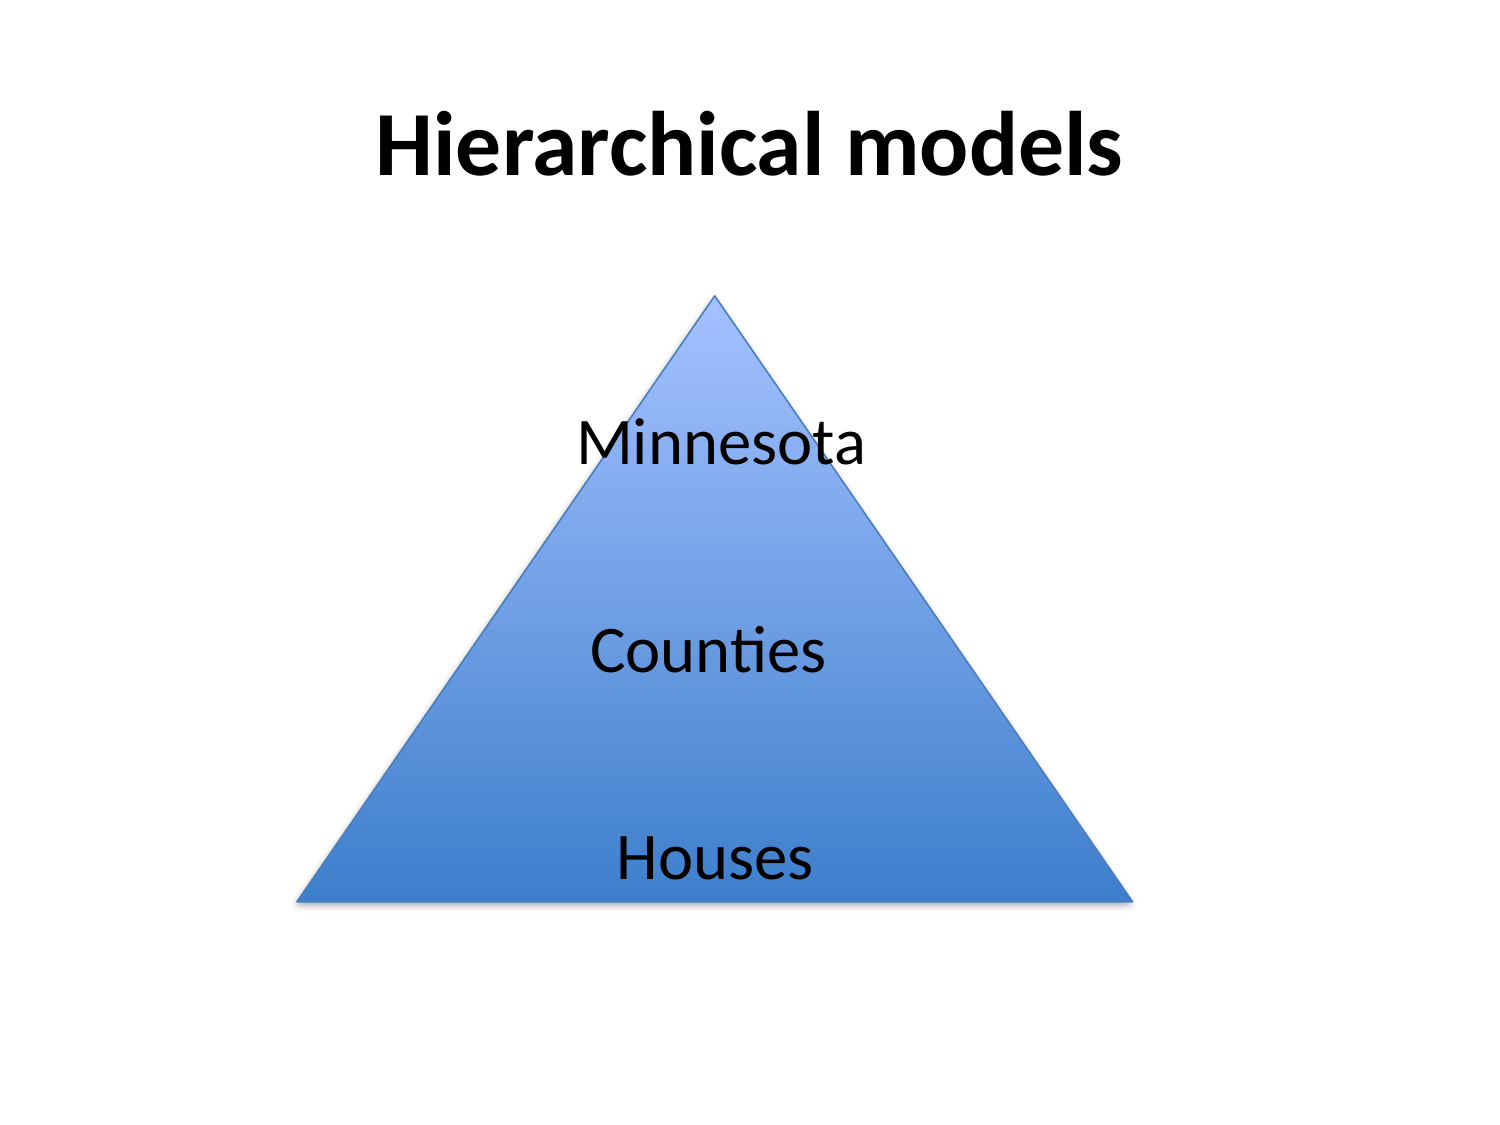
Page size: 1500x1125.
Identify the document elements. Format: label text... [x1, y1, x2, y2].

text_box Houses [601, 805, 898, 901]
text_box Counties [575, 598, 942, 694]
title Hierarchical models [75, 45, 1425, 233]
text_box [296, 498, 1134, 903]
list Minnesota [561, 390, 898, 498]
text_box [648, 295, 781, 390]
